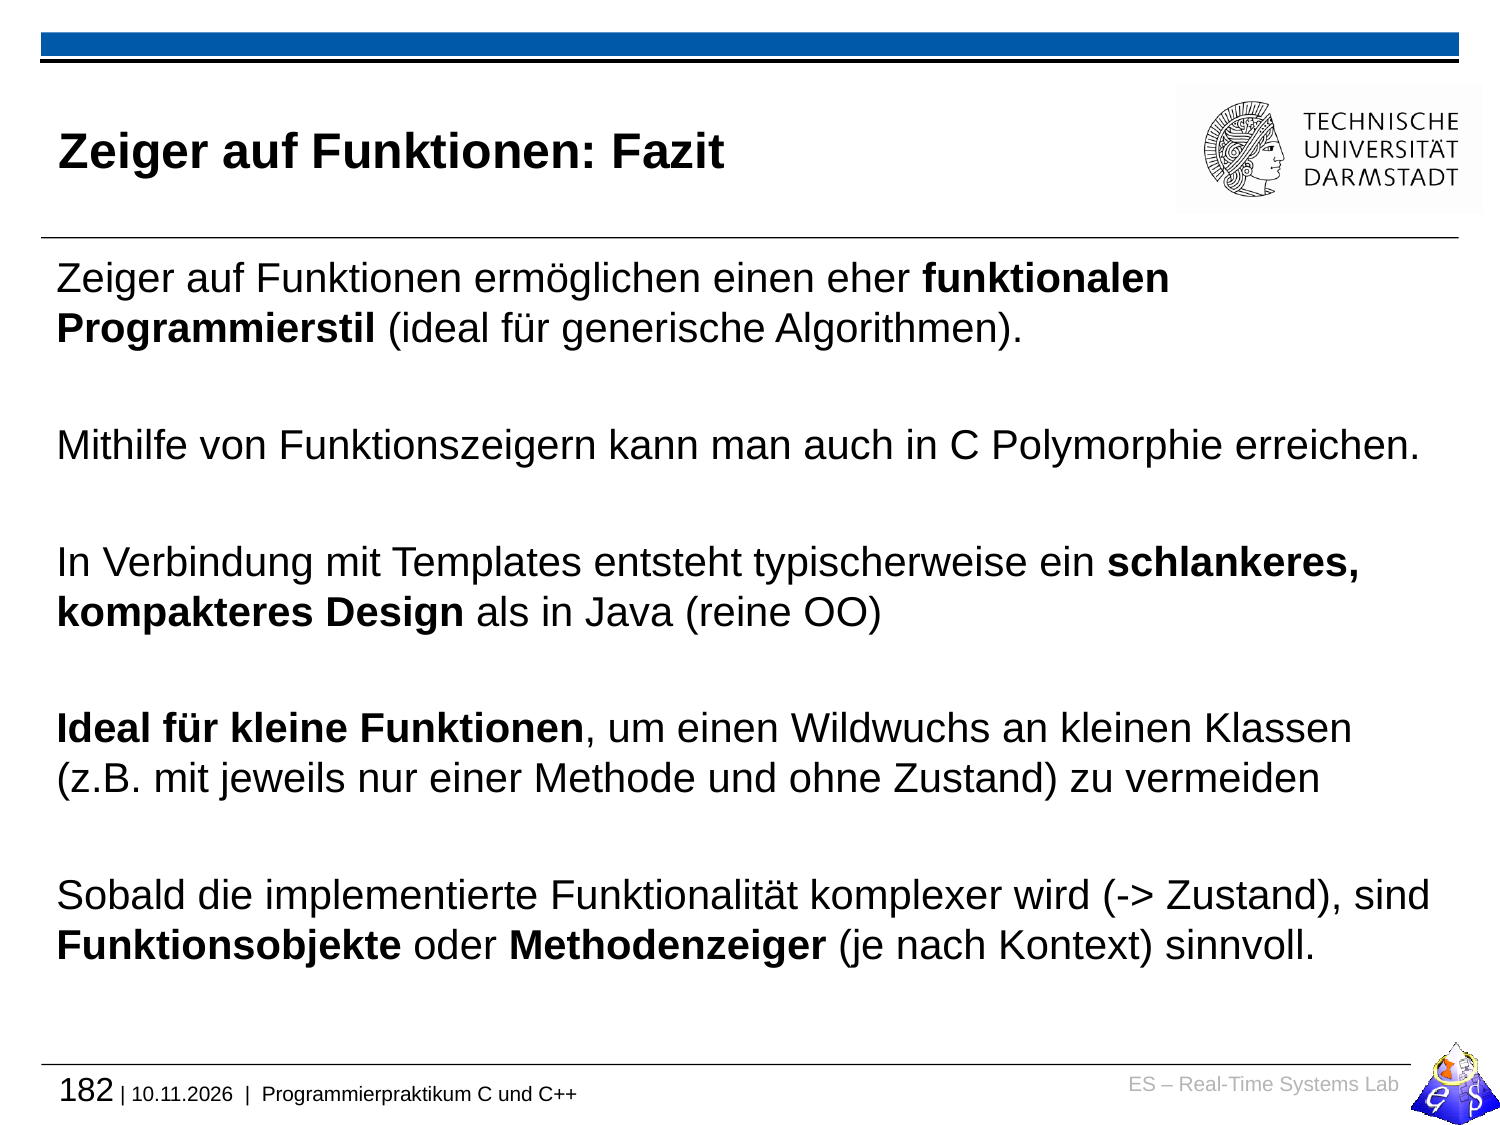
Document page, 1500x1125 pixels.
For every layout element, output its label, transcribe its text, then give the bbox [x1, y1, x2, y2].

picture [1187, 84, 1483, 214]
list Zeiger auf Funktionen ermöglichen einen eher funktionalen Programmierstil (ideal für generische Algorithmen). Mithilfe von Funktionszeigern kann man auch in C Polymorphie erreichen. In Verbindung mit Templates entsteht typischerweise ein schlankeres, kompakteres Design als in Java (reine OO) Ideal für kleine Funktionen, um einen Wildwuchs an kleinen Klassen (z.B. mit jeweils nur einer Methode und ohne Zustand) zu vermeiden Sobald die implementierte Funktionalität komplexer wird (-> Zustand), sind Funktionsobjekte oder Methodenzeiger (je nach Kontext) sinnvoll. [41, 243, 1459, 1059]
picture [1411, 1041, 1500, 1125]
title Zeiger auf Funktionen: Fazit [58, 80, 1187, 218]
